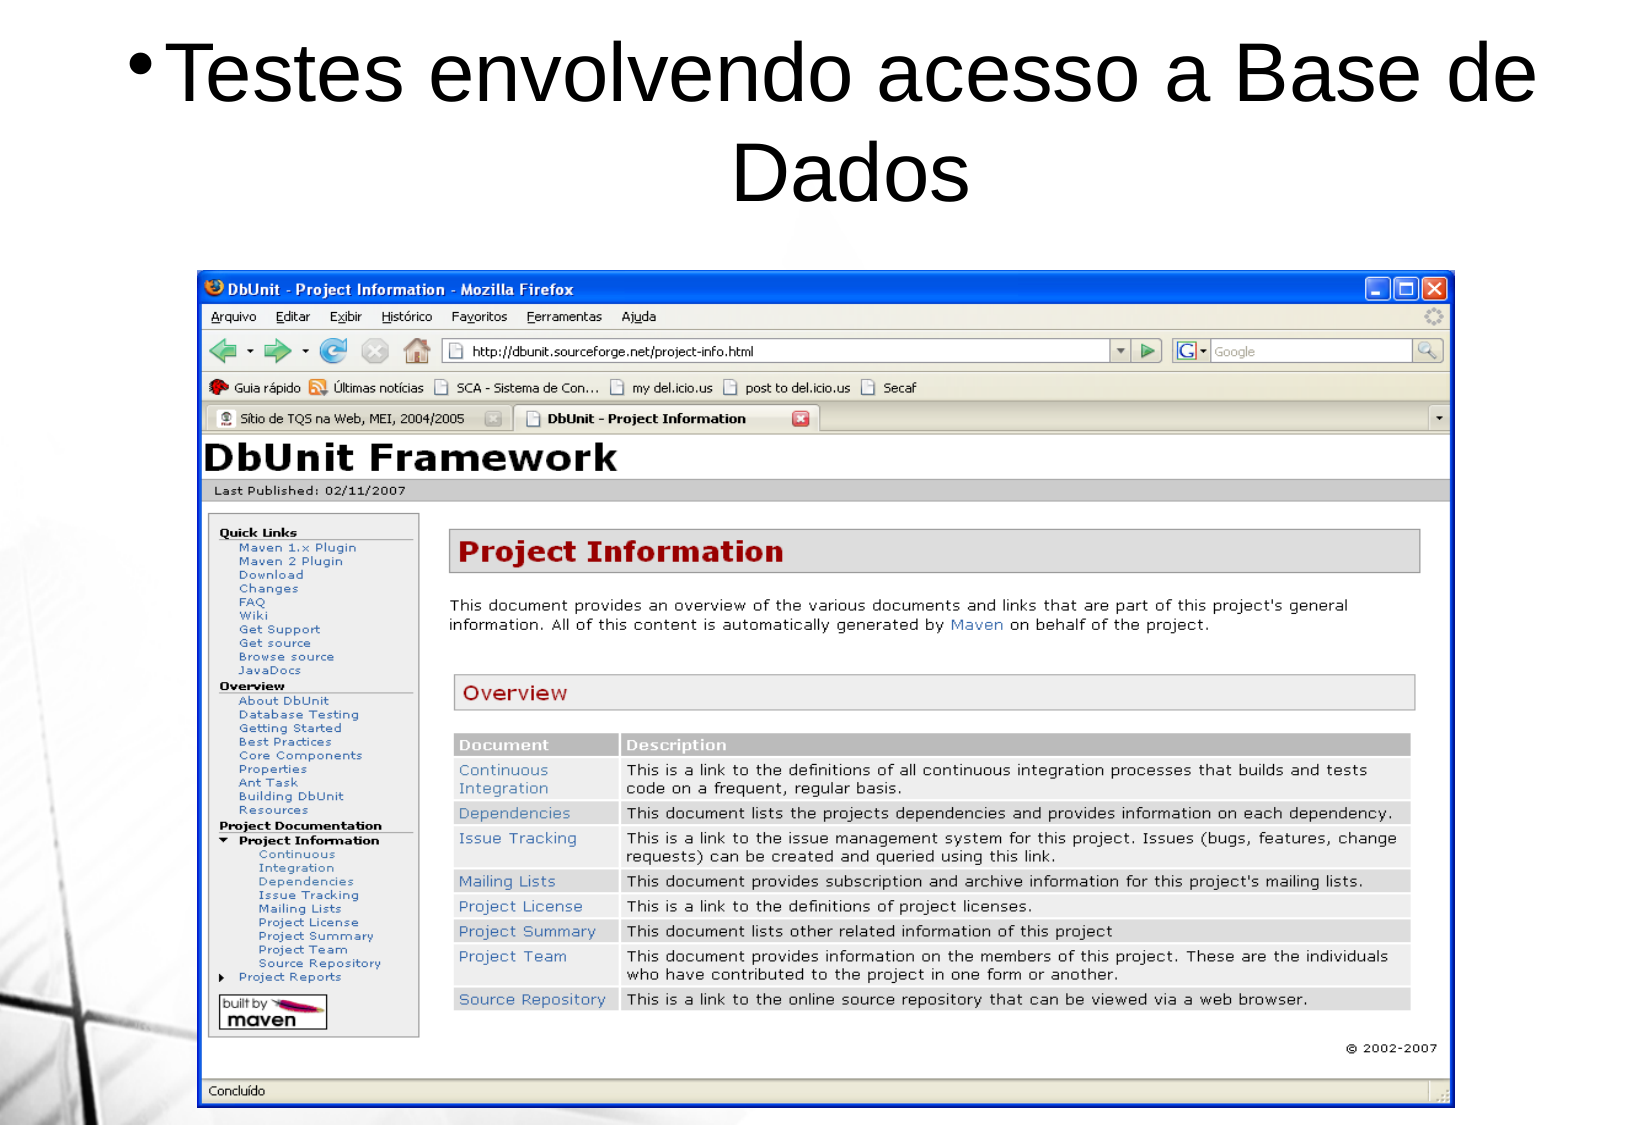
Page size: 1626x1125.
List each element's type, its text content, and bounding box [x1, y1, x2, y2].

text_box Testes envolvendo acesso a Base de Dados [108, 37, 1558, 200]
picture [0, 0, 1626, 1125]
